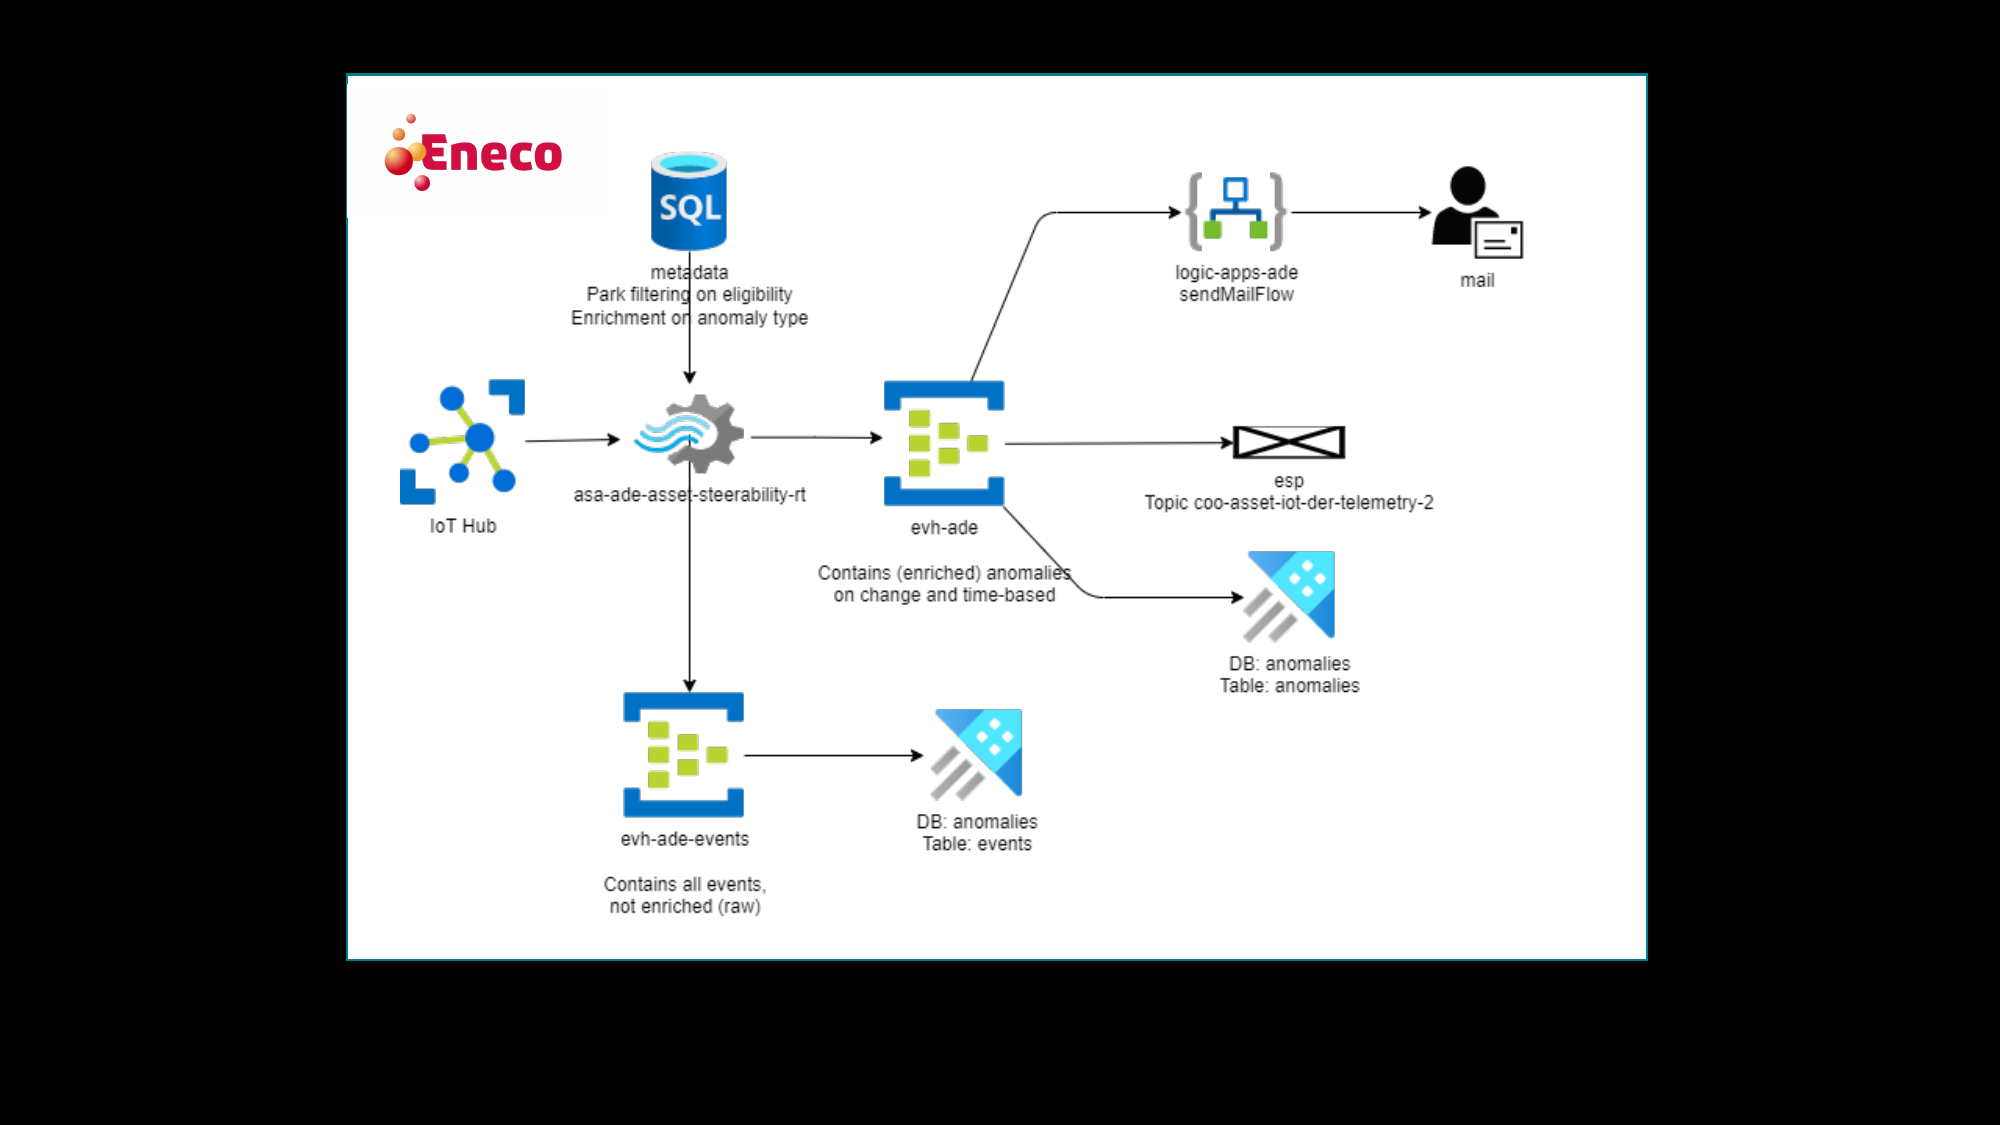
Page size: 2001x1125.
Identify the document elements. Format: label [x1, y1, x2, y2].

text_box [346, 73, 1648, 961]
picture [347, 84, 1527, 921]
